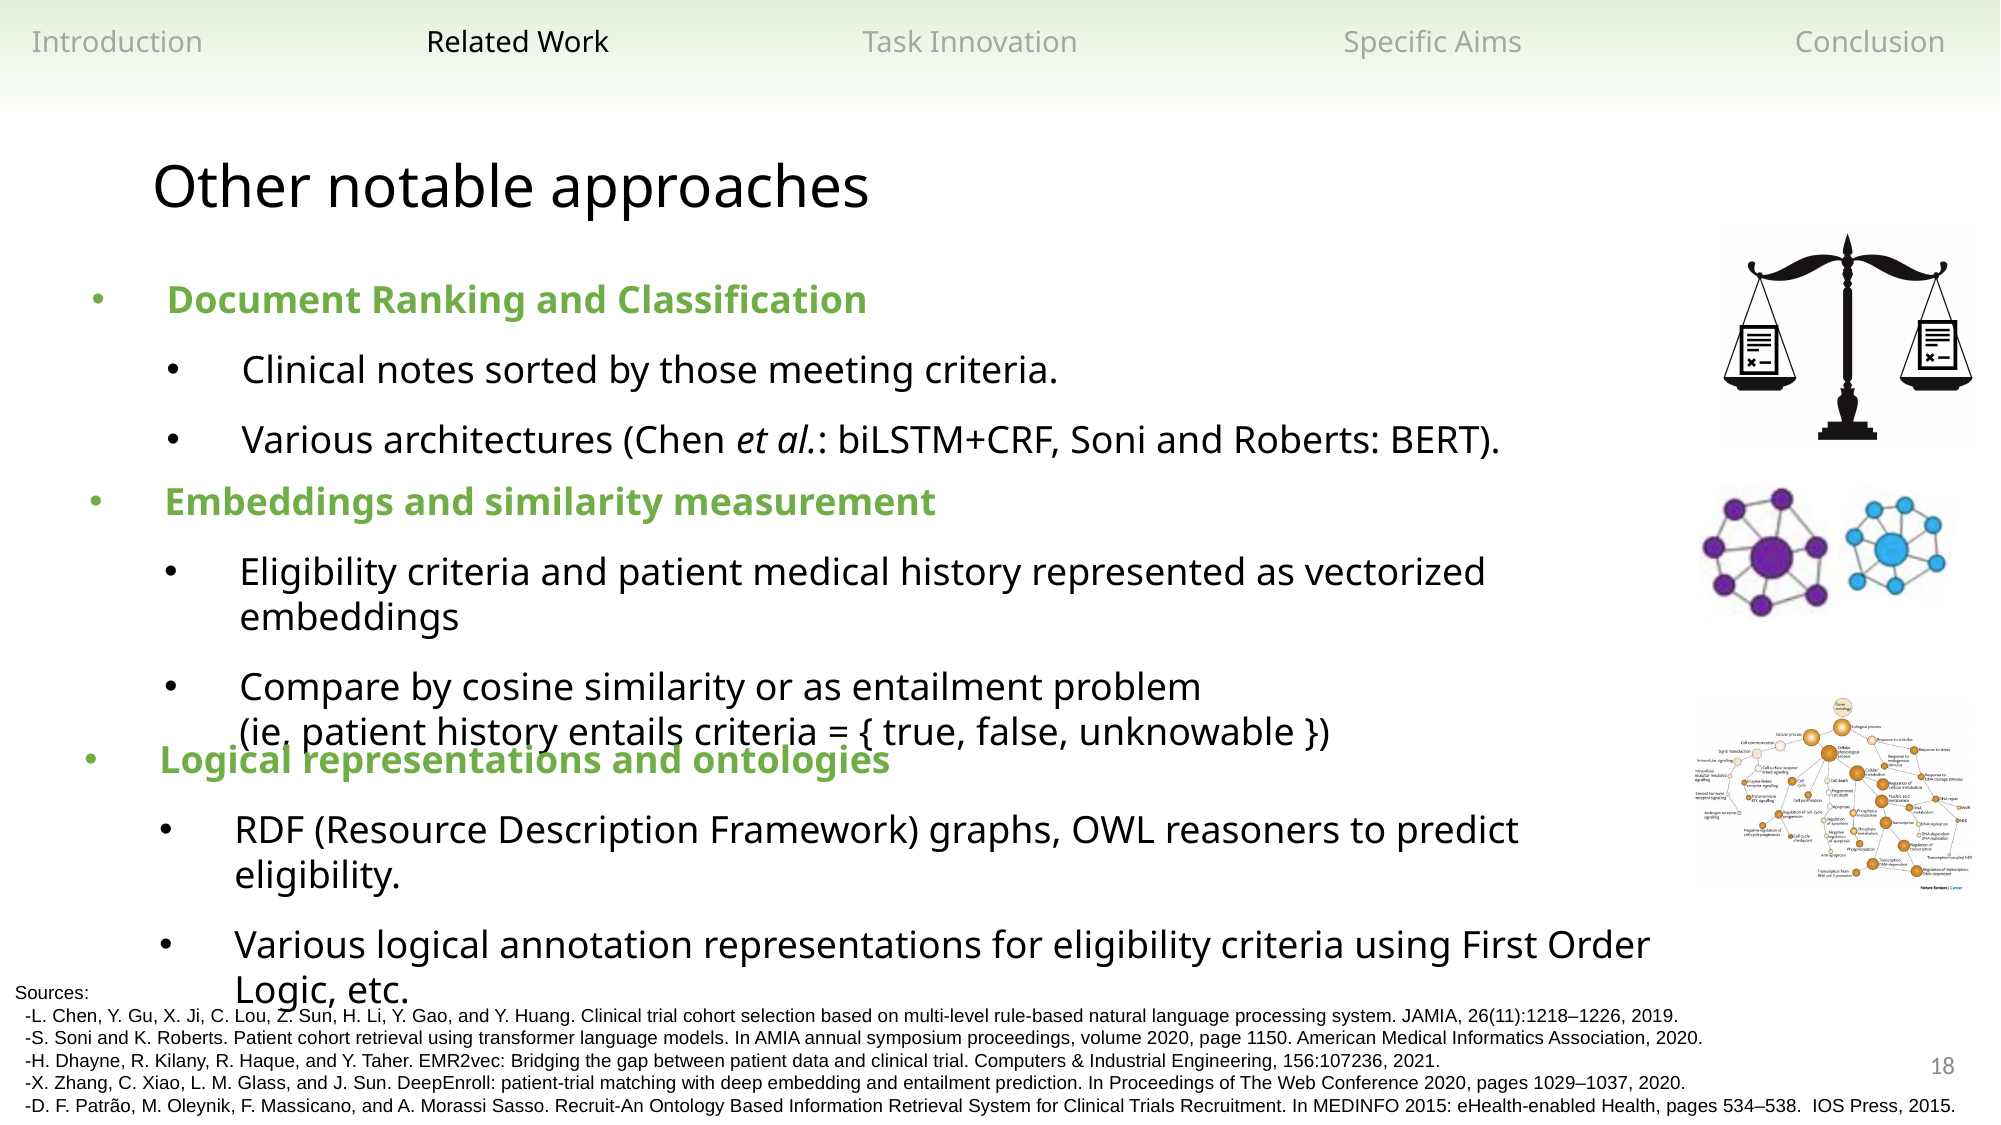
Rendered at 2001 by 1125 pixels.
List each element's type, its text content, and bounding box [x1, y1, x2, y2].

text_box Embeddings and similarity measurement Eligibility criteria and patient medical history represented as vectorized embeddings Compare by cosine similarity or as entailment problem (ie, patient history entails criteria = { true, false, unknowable }) [74, 470, 1709, 728]
picture [1694, 697, 1973, 891]
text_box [24, 15, 1958, 67]
text_box Sources: -L. Chen, Y. Gu, X. Ji, C. Lou, Z. Sun, H. Li, Y. Gao, and Y. Huang. Clinical trial cohort selection based on multi-level rule-based natural language processing system. JAMIA, 26(11):1218–1226, 2019. -S. Soni and K. Roberts. Patient cohort retrieval using transformer language models. In AMIA annual symposium proceedings, volume 2020, page 1150. American Medical Informatics Association, 2020. -H. Dhayne, R. Kilany, R. Haque, and Y. Taher. EMR2vec: Bridging the gap between patient data and clinical trial. Computers & Industrial Engineering, 156:107236, 2021. -X. Zhang, C. Xiao, L. M. Glass, and J. Sun. DeepEnroll: patient-trial matching with deep embedding and entailment prediction. In Proceedings of The Web Conference 2020, pages 1029–1037, 2020. -D. F. Patrão, M. Oleynik, F. Massicano, and A. Morassi Sasso. Recruit-An Ontology Based Information Retrieval System for Clinical Trials Recruitment. In MEDINFO 2015: eHealth-enabled Health, pages 534–538. IOS Press, 2015. [0, 973, 2000, 1124]
picture [1699, 483, 1958, 622]
text_box Logical representations and ontologies RDF (Resource Description Framework) graphs, OWL reasoners to predict eligibility. Various logical annotation representations for eligibility criteria using First Order Logic, etc. [69, 728, 1704, 1089]
text_box Other notable approaches [137, 141, 1800, 227]
text_box Document Ranking and Classification Clinical notes sorted by those meeting criteria. Various architectures (Chen et al.: biLSTM+CRF, Soni and Roberts: BERT). [76, 268, 1711, 483]
picture [1716, 227, 1980, 446]
